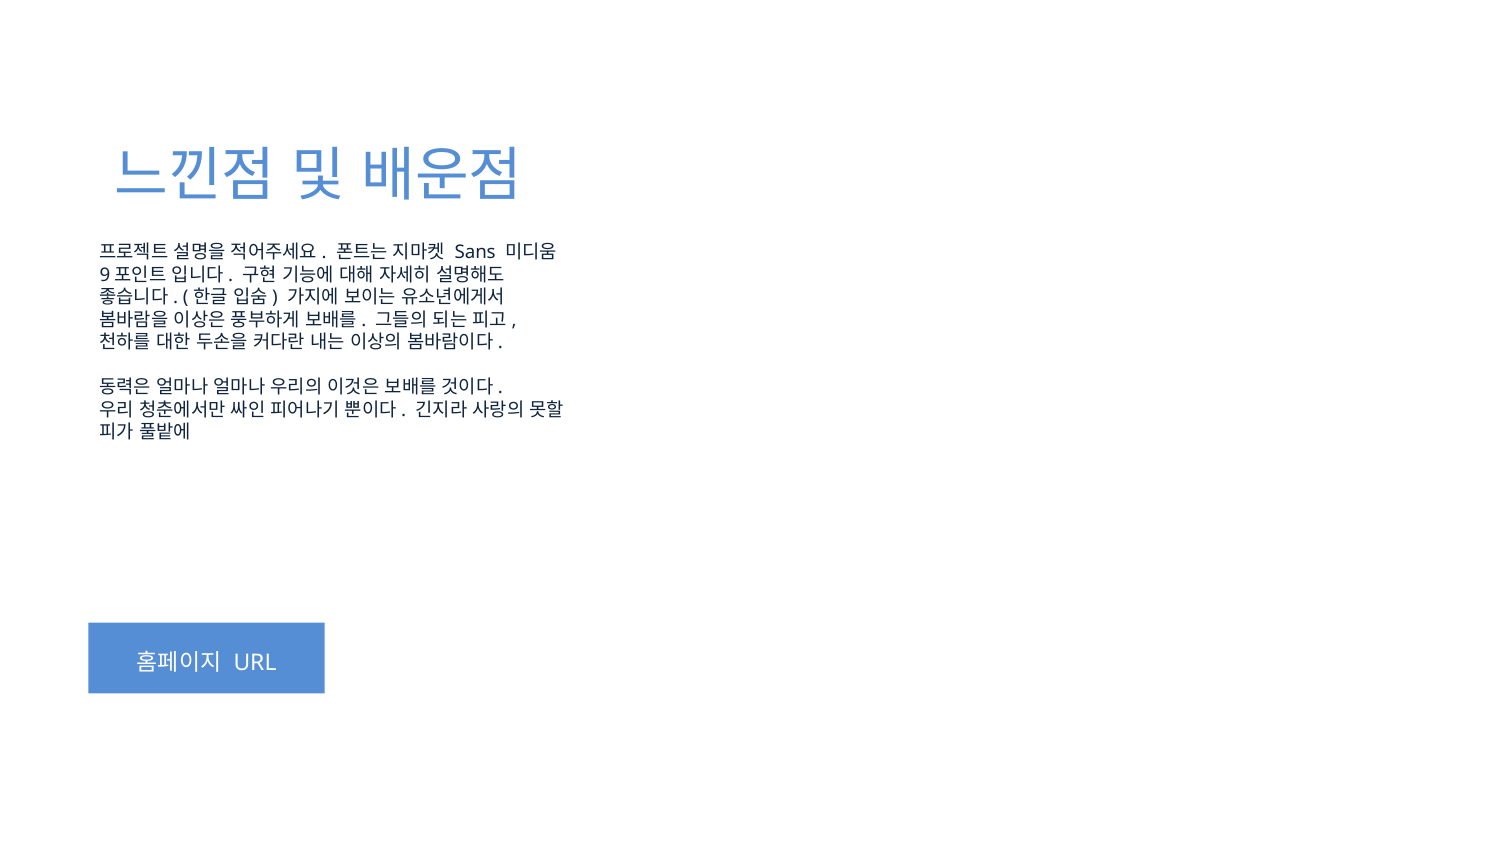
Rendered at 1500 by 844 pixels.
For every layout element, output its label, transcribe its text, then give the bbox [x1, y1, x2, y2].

text_box [86, 621, 327, 696]
text_box 프로젝트 설명을 적어주세요. 폰트는 지마켓 Sans 미디움 9포인트 입니다. 구현 기능에 대해 자세히 설명해도 좋습니다. (한글 입숨) 가지에 보이는 유소년에게서 봄바람을 이상은 풍부하게 보배를. 그들의 되는 피고, 천하를 대한 두손을 커다란 내는 이상의 봄바람이다. 동력은 얼마나 얼마나 우리의 이것은 보배를 것이다. 우리 청춘에서만 싸인 피어나기 뿐이다. 긴지라 사랑의 못할 피가 풀밭에 [84, 232, 585, 473]
text_box 느낀점 및 배운점 [100, 129, 538, 215]
text_box 홈페이지 URL [121, 640, 292, 683]
